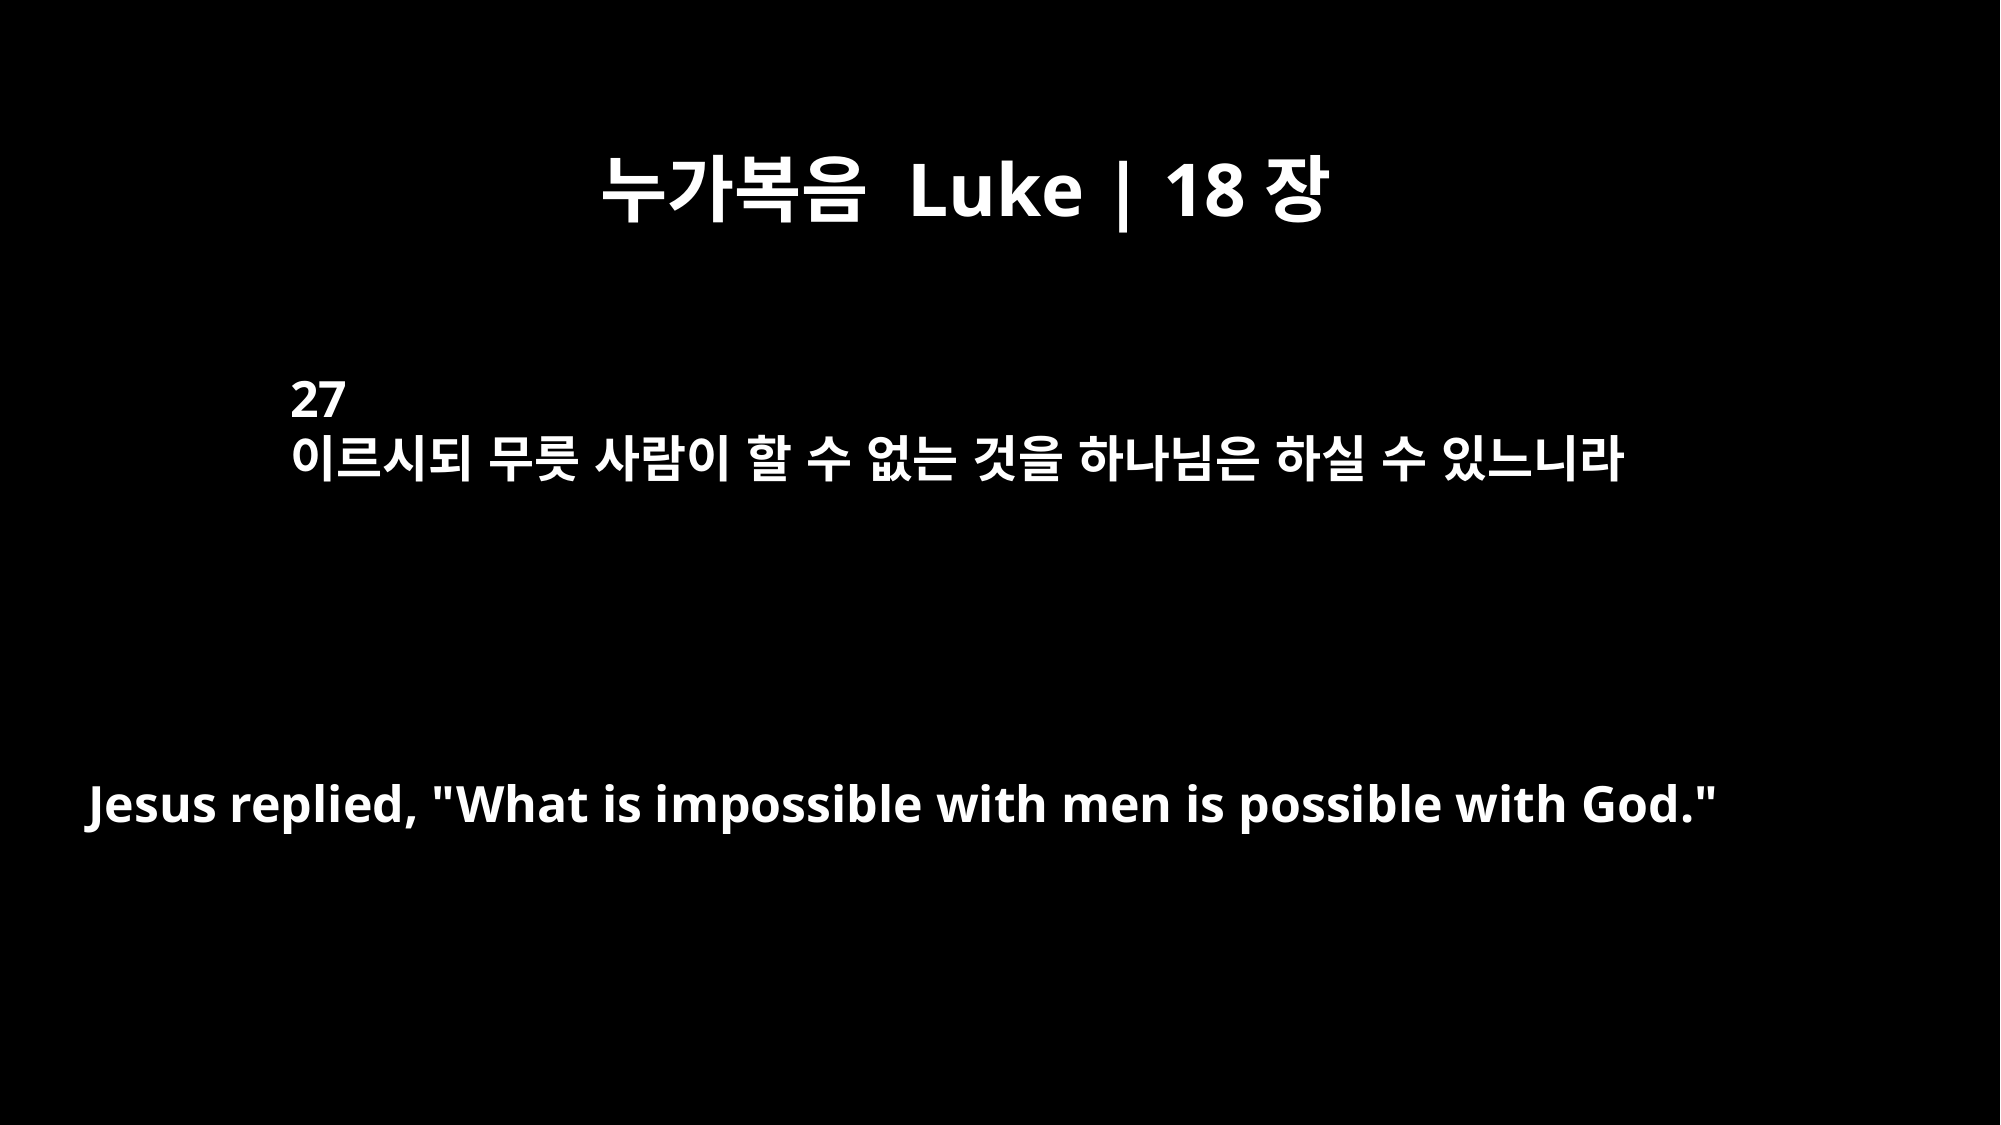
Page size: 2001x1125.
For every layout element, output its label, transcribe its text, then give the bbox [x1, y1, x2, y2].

text_box Jesus replied, "What is impossible with men is possible with God." [73, 764, 1734, 840]
text_box 27 이르시되 무릇 사람이 할 수 없는 것을 하나님은 하실 수 있느니라 [275, 359, 1642, 495]
text_box 누가복음 Luke | 18장 [585, 136, 1347, 239]
